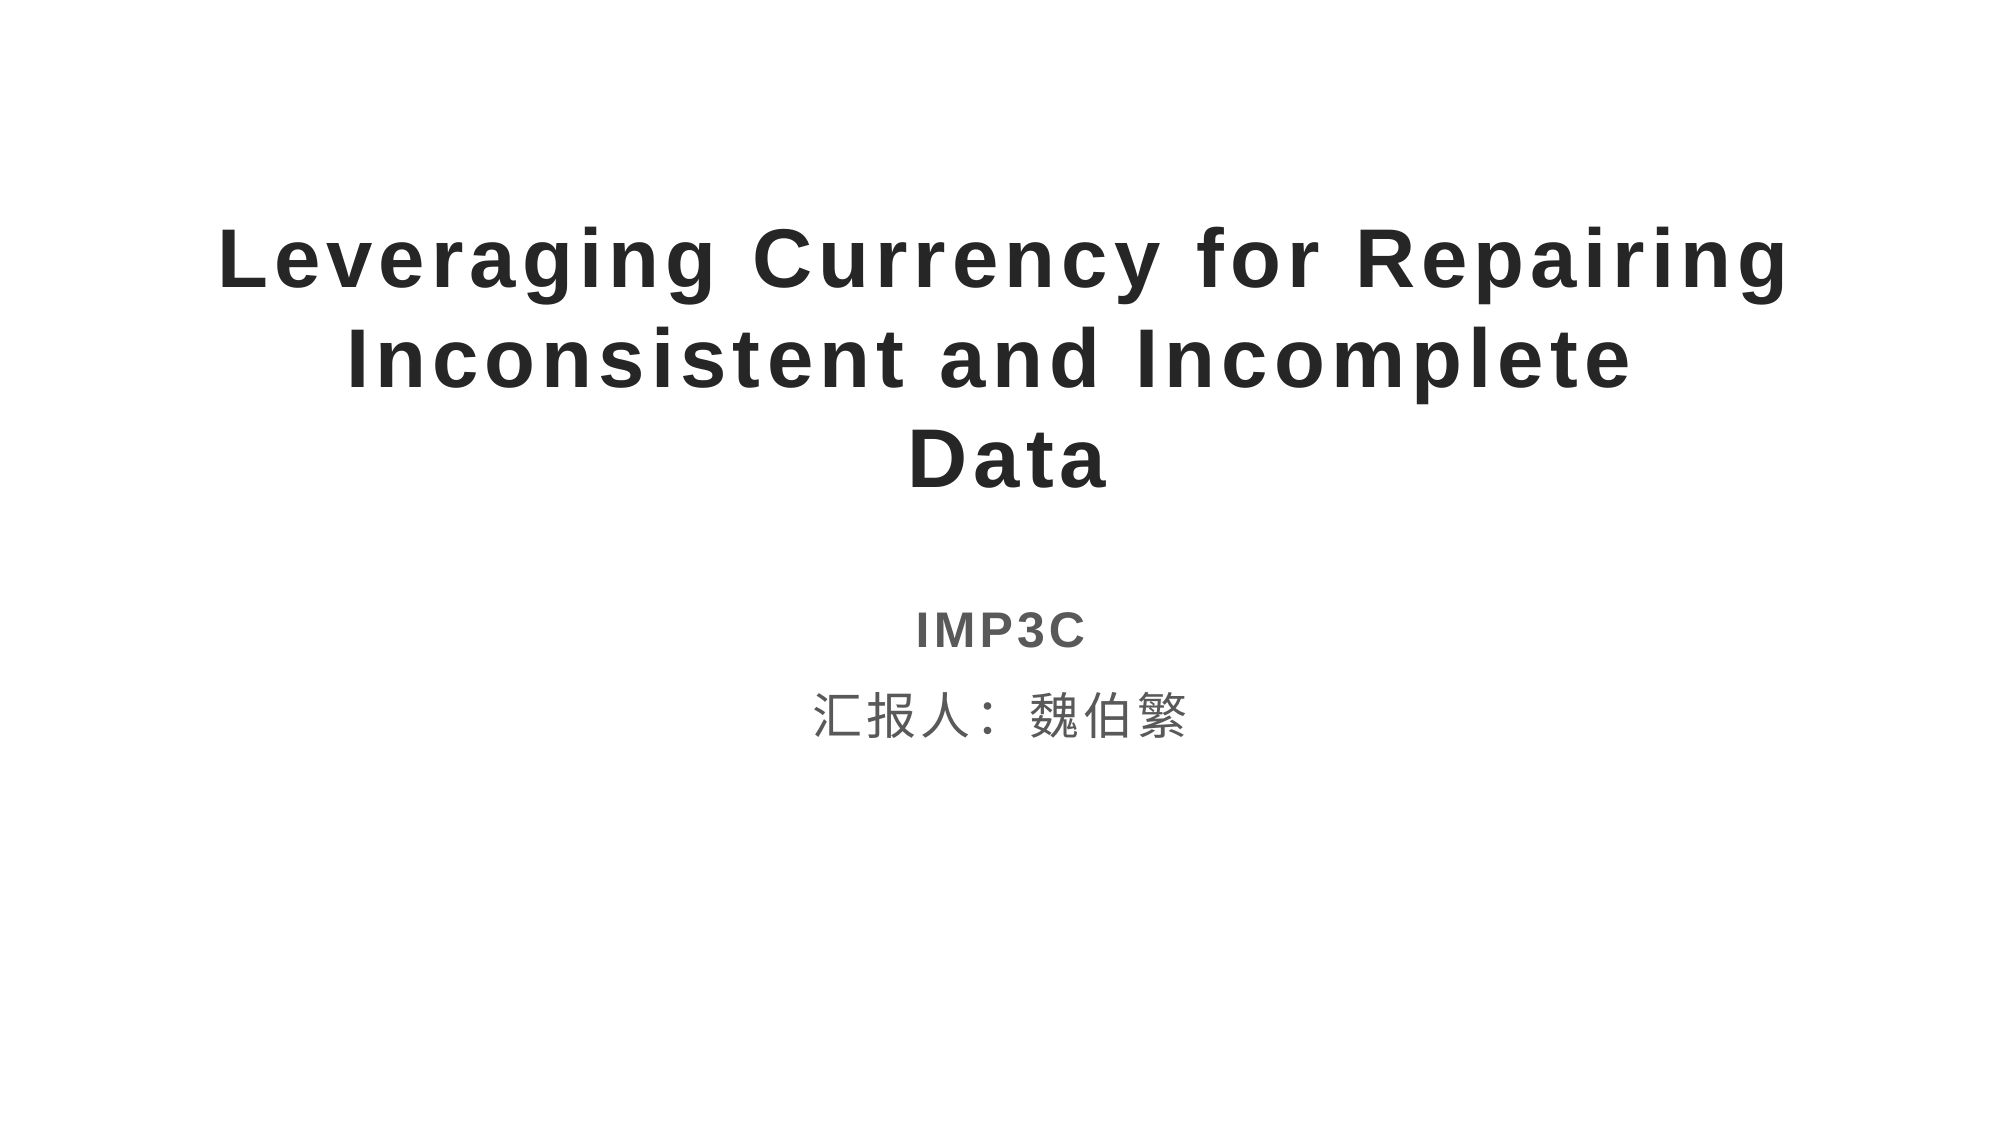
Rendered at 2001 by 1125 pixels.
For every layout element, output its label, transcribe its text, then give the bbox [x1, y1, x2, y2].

title Leveraging Currency for Repairing Inconsistent and Incomplete Data [0, 89, 2000, 512]
subtitle IMP3C 汇报人：魏伯繁 [196, 584, 1805, 826]
